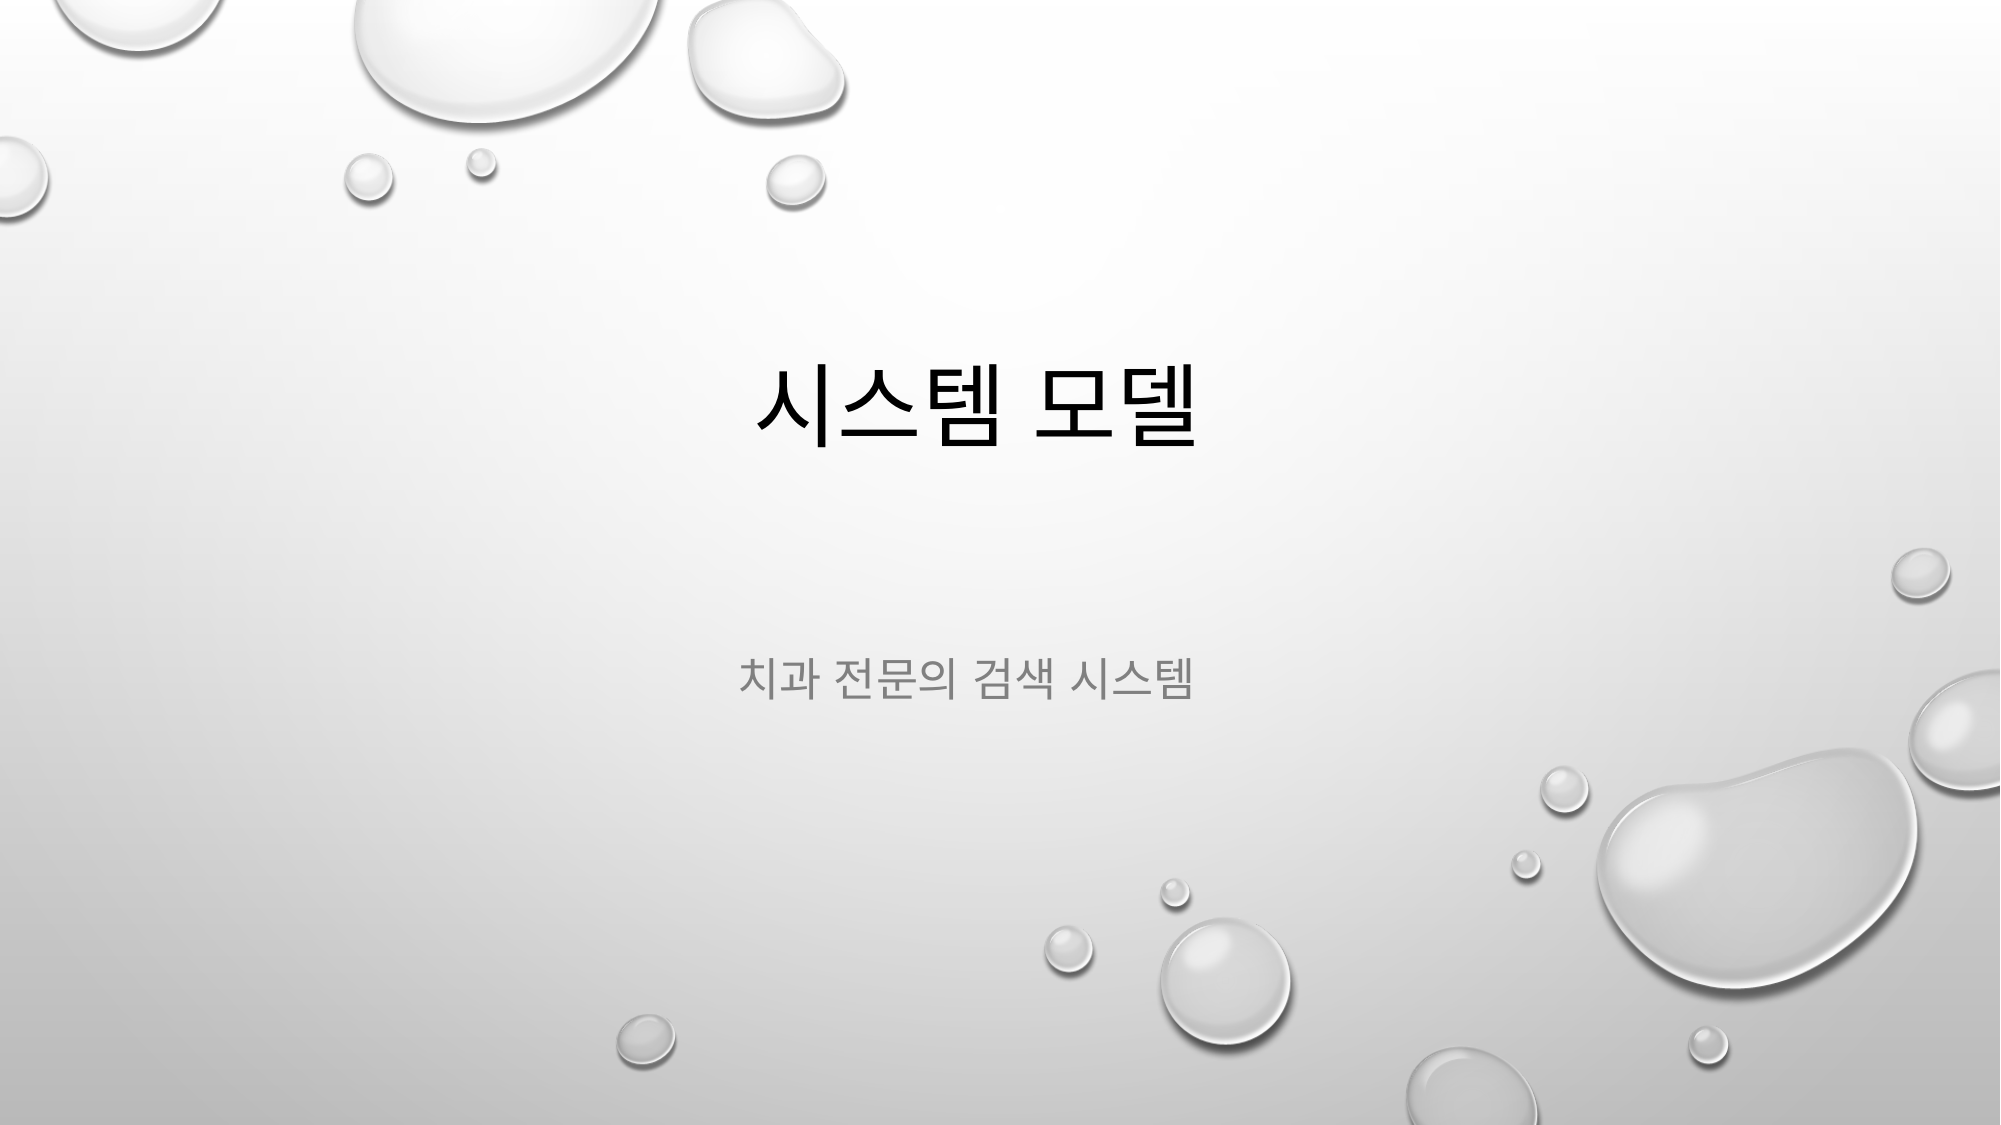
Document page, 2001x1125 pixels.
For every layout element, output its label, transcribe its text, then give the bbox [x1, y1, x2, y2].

title 시스템 모델 [103, 219, 1852, 528]
subtitle 치과 전문의 검색 시스템 [337, 632, 1596, 905]
picture [0, 0, 2000, 1125]
